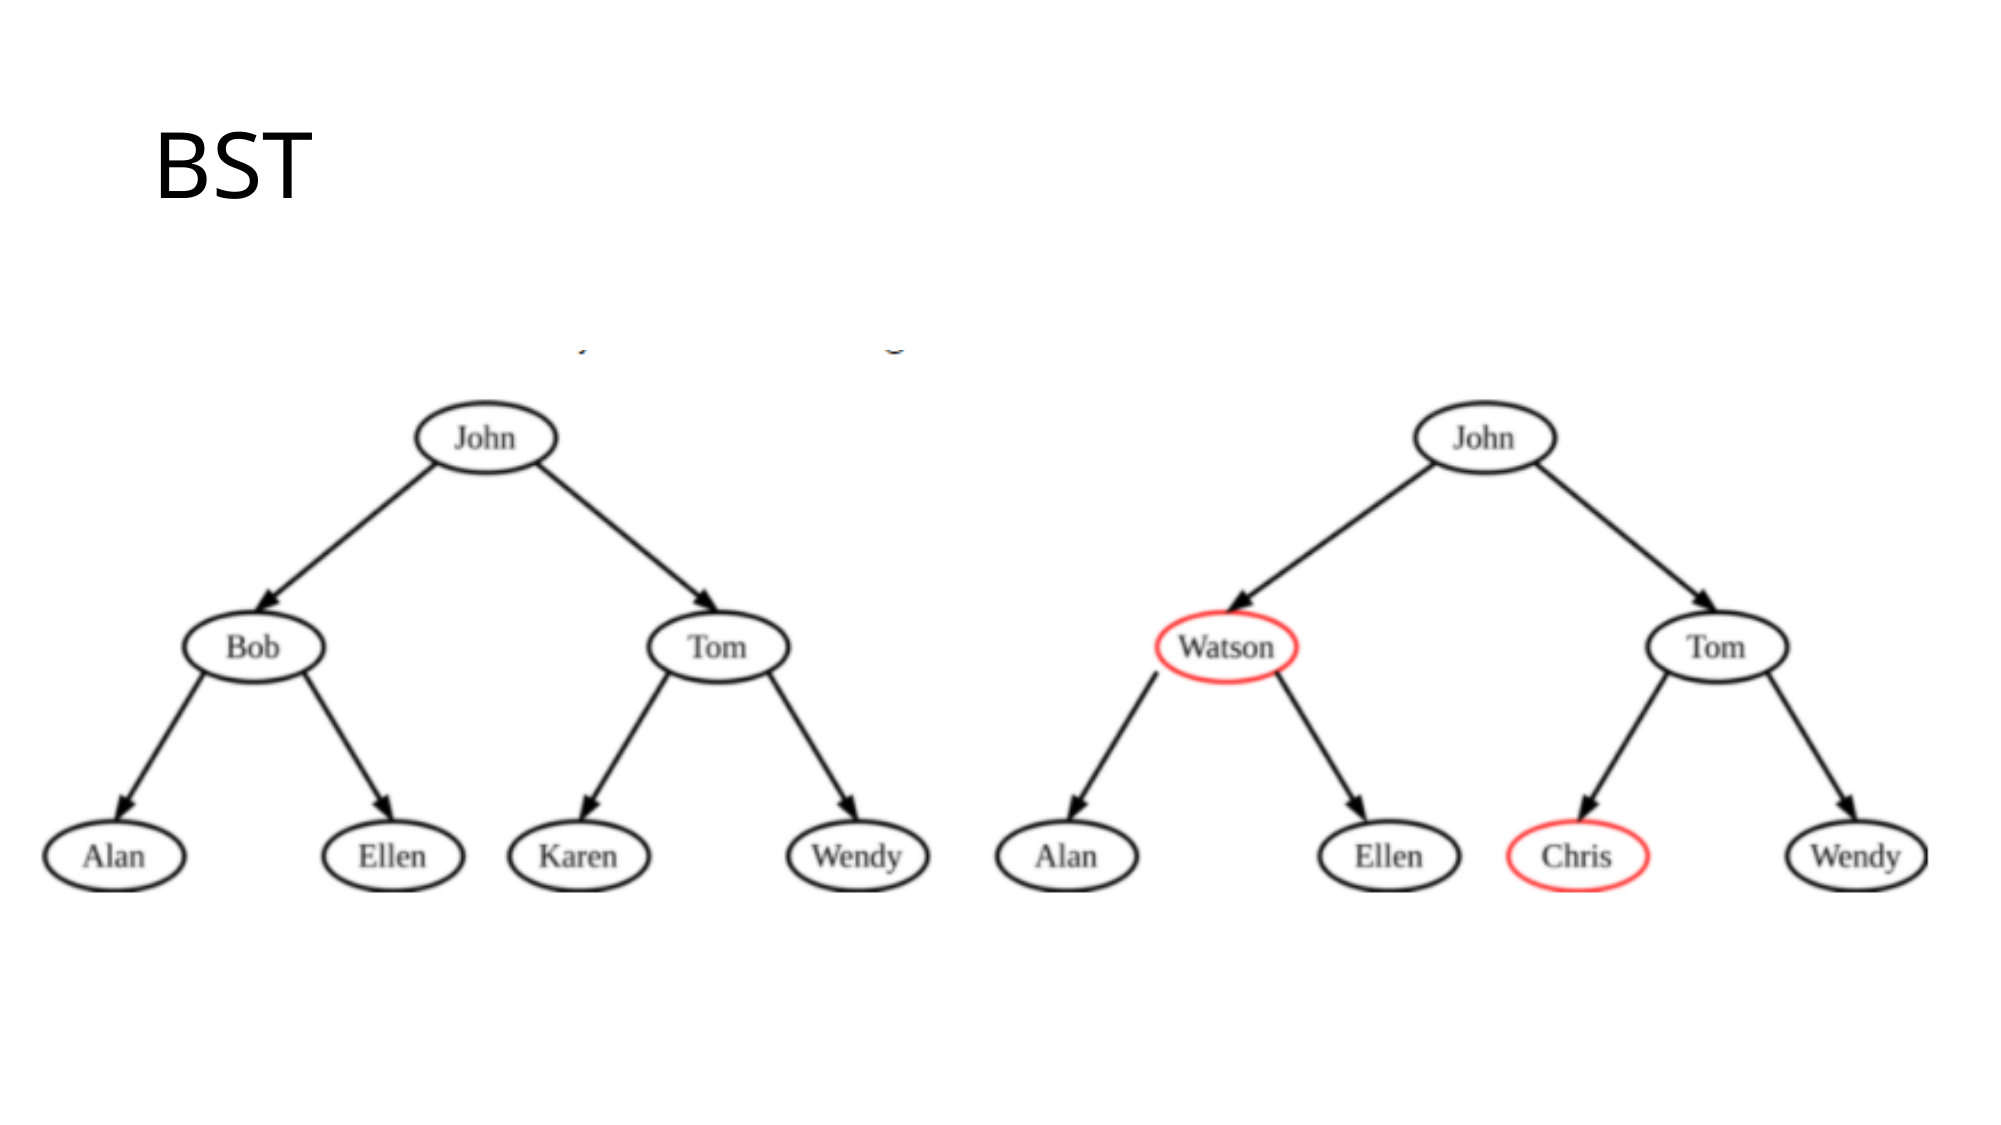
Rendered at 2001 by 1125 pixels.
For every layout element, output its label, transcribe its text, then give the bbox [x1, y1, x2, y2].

title BST [137, 59, 1863, 278]
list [33, 350, 1990, 934]
